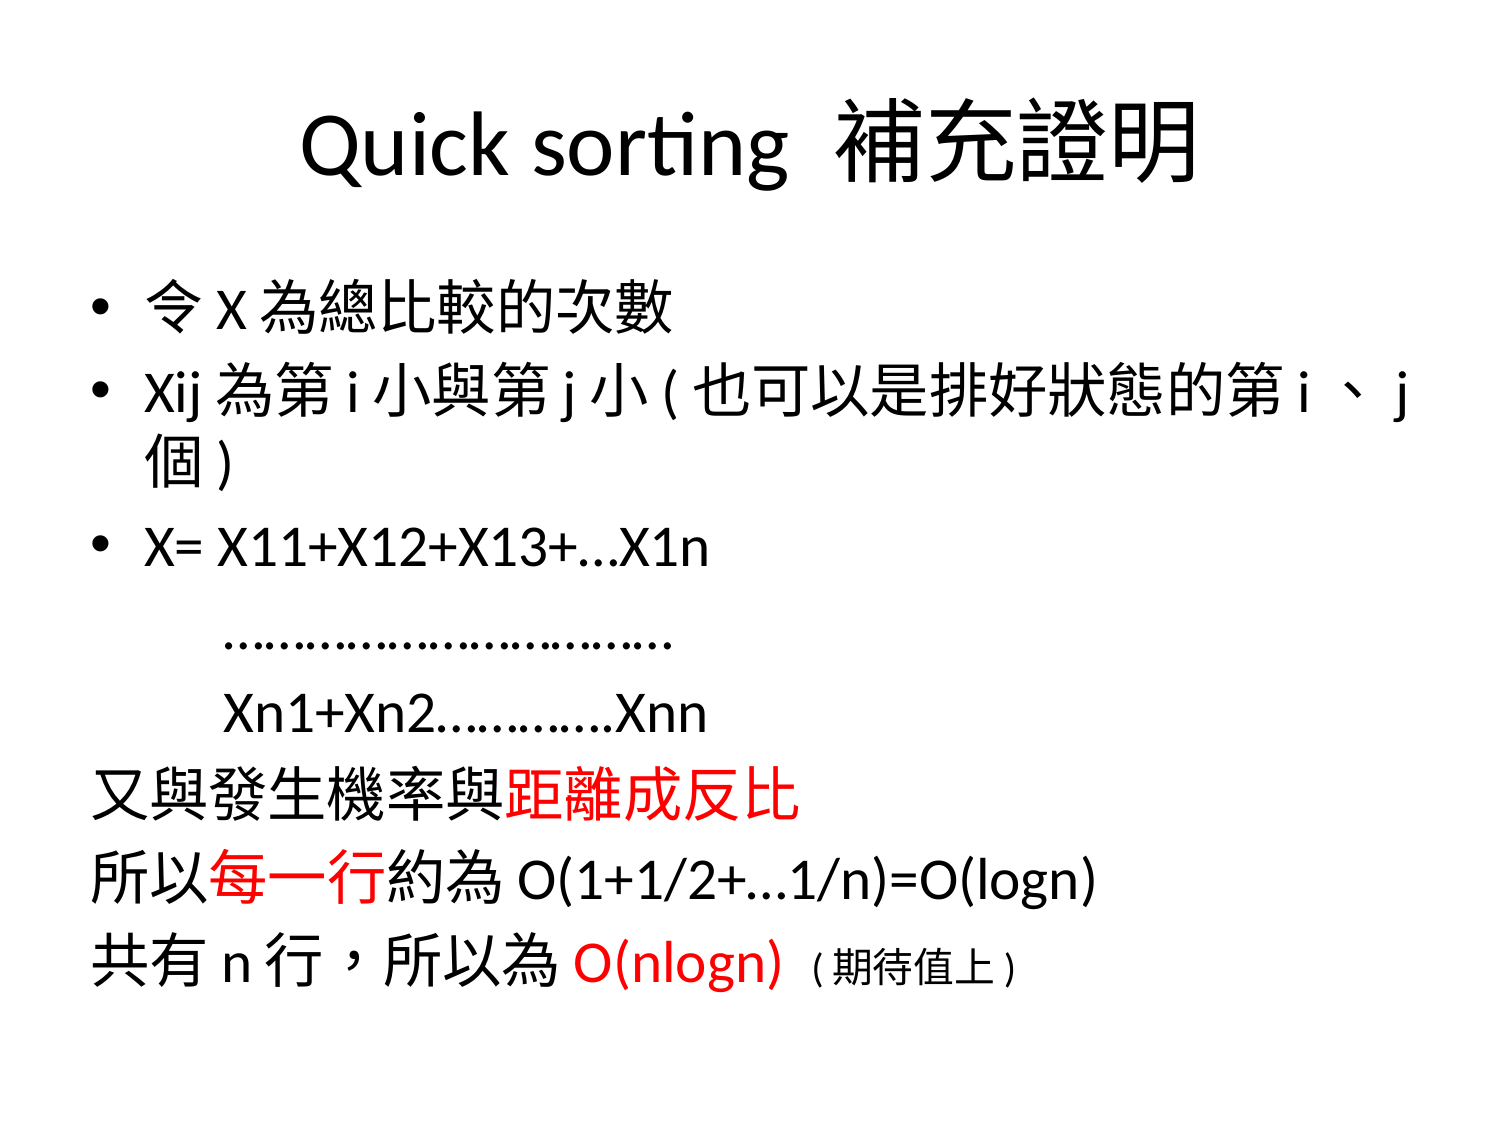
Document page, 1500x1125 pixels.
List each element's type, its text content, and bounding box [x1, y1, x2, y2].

title Quick sorting 補充證明 [75, 45, 1425, 233]
list 令X為總比較的次數 Xij為第i小與第j小(也可以是排好狀態的第i、j個) X= X11+X12+X13+…X1n …………………………… Xn1+Xn2………….Xnn 又與發生機率與距離成反比 所以每一行約為O(1+1/2+…1/n)=O(logn) 共有n行，所以為O(nlogn) (期待值上) [75, 262, 1425, 1005]
